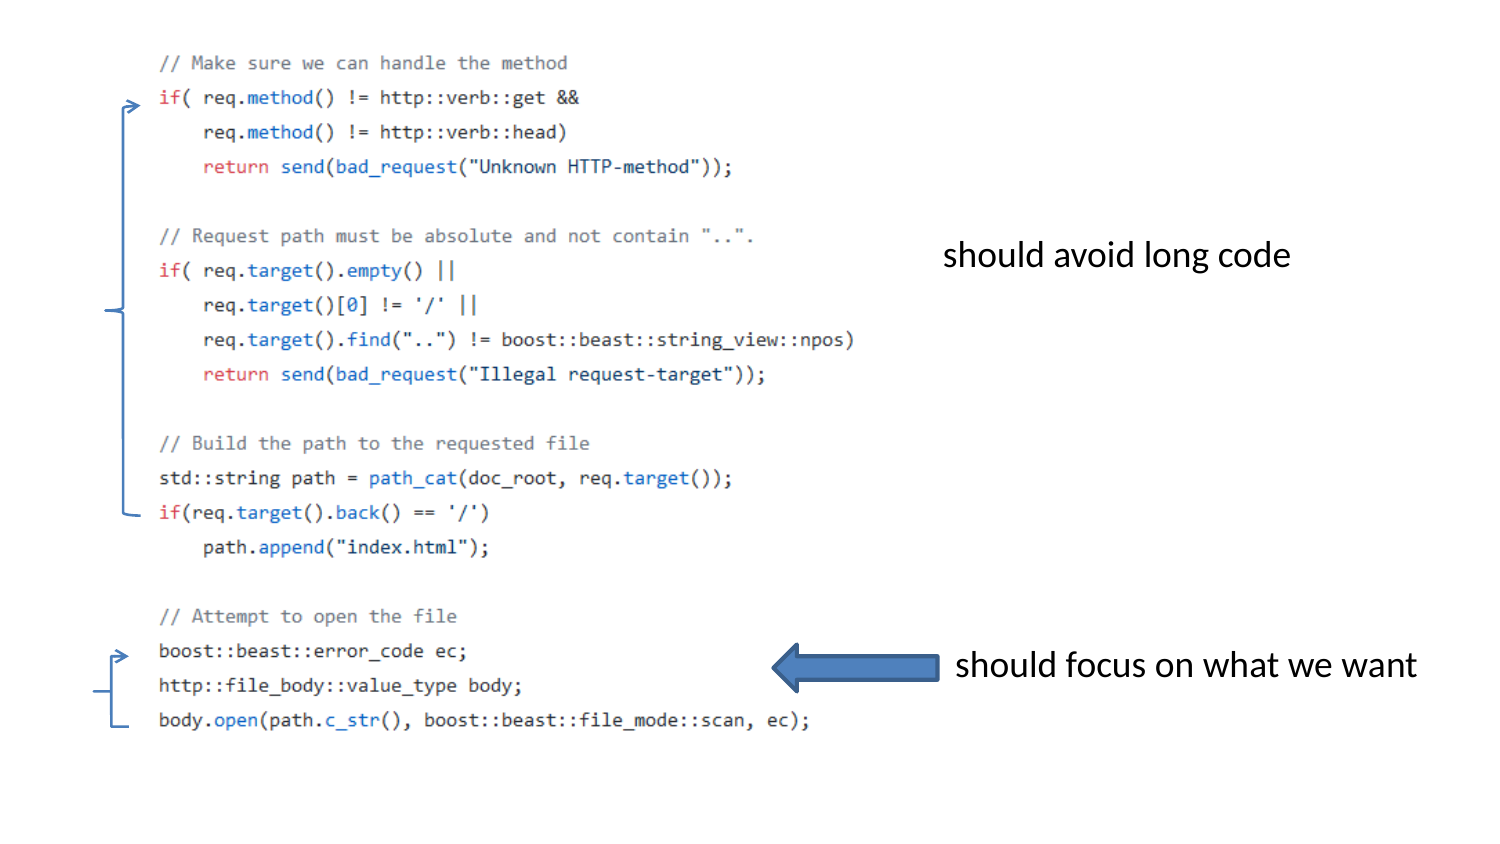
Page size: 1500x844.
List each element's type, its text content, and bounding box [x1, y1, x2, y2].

text_box [866, 654, 940, 682]
text_box [92, 649, 129, 728]
text_box should avoid long code [928, 222, 1307, 283]
picture [152, 46, 861, 739]
text_box should focus on what we want [940, 632, 1434, 693]
text_box [104, 99, 141, 517]
